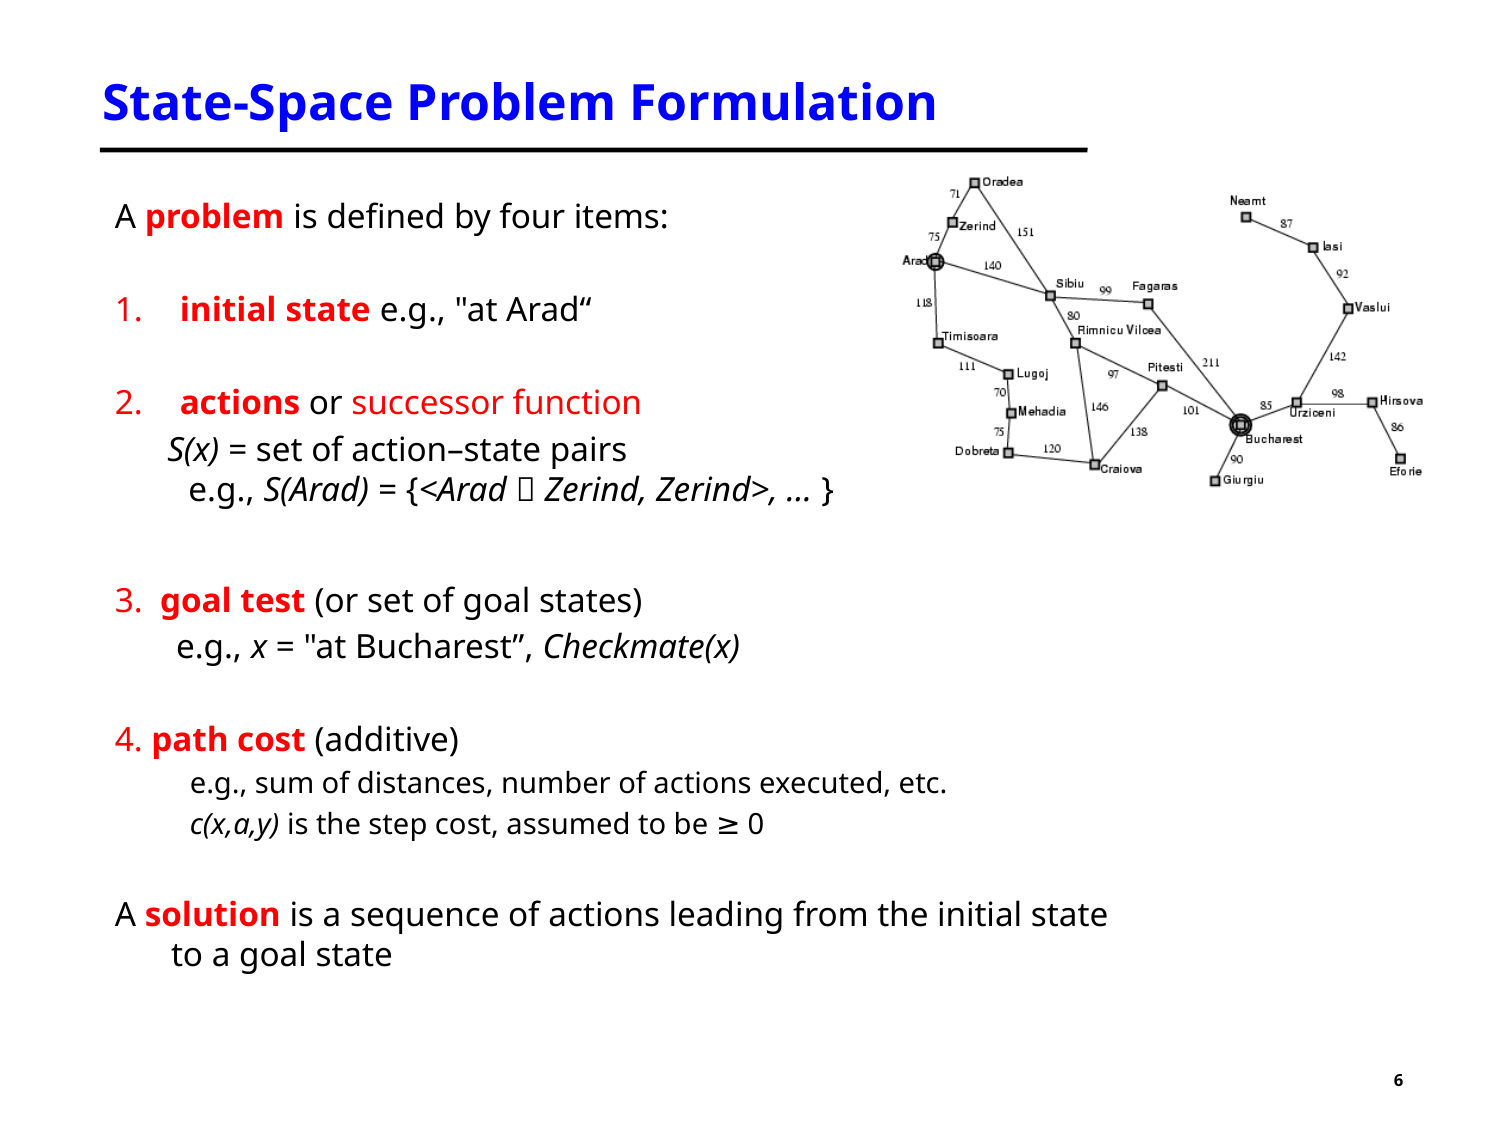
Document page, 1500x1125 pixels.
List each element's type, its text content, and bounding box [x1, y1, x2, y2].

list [899, 174, 1426, 491]
title State-Space Problem Formulation [87, 50, 1363, 150]
list A problem is defined by four items: initial state e.g., "at Arad“ actions or successor function S(x) = set of action–state pairs e.g., S(Arad) = {<Arad  Zerind, Zerind>, … } 3. goal test (or set of goal states) e.g., x = "at Bucharest”, Checkmate(x) 4. path cost (additive) e.g., sum of distances, number of actions executed, etc. c(x,a,y) is the step cost, assumed to be ≥ 0 A solution is a sequence of actions leading from the initial state to a goal state [99, 187, 1138, 1013]
